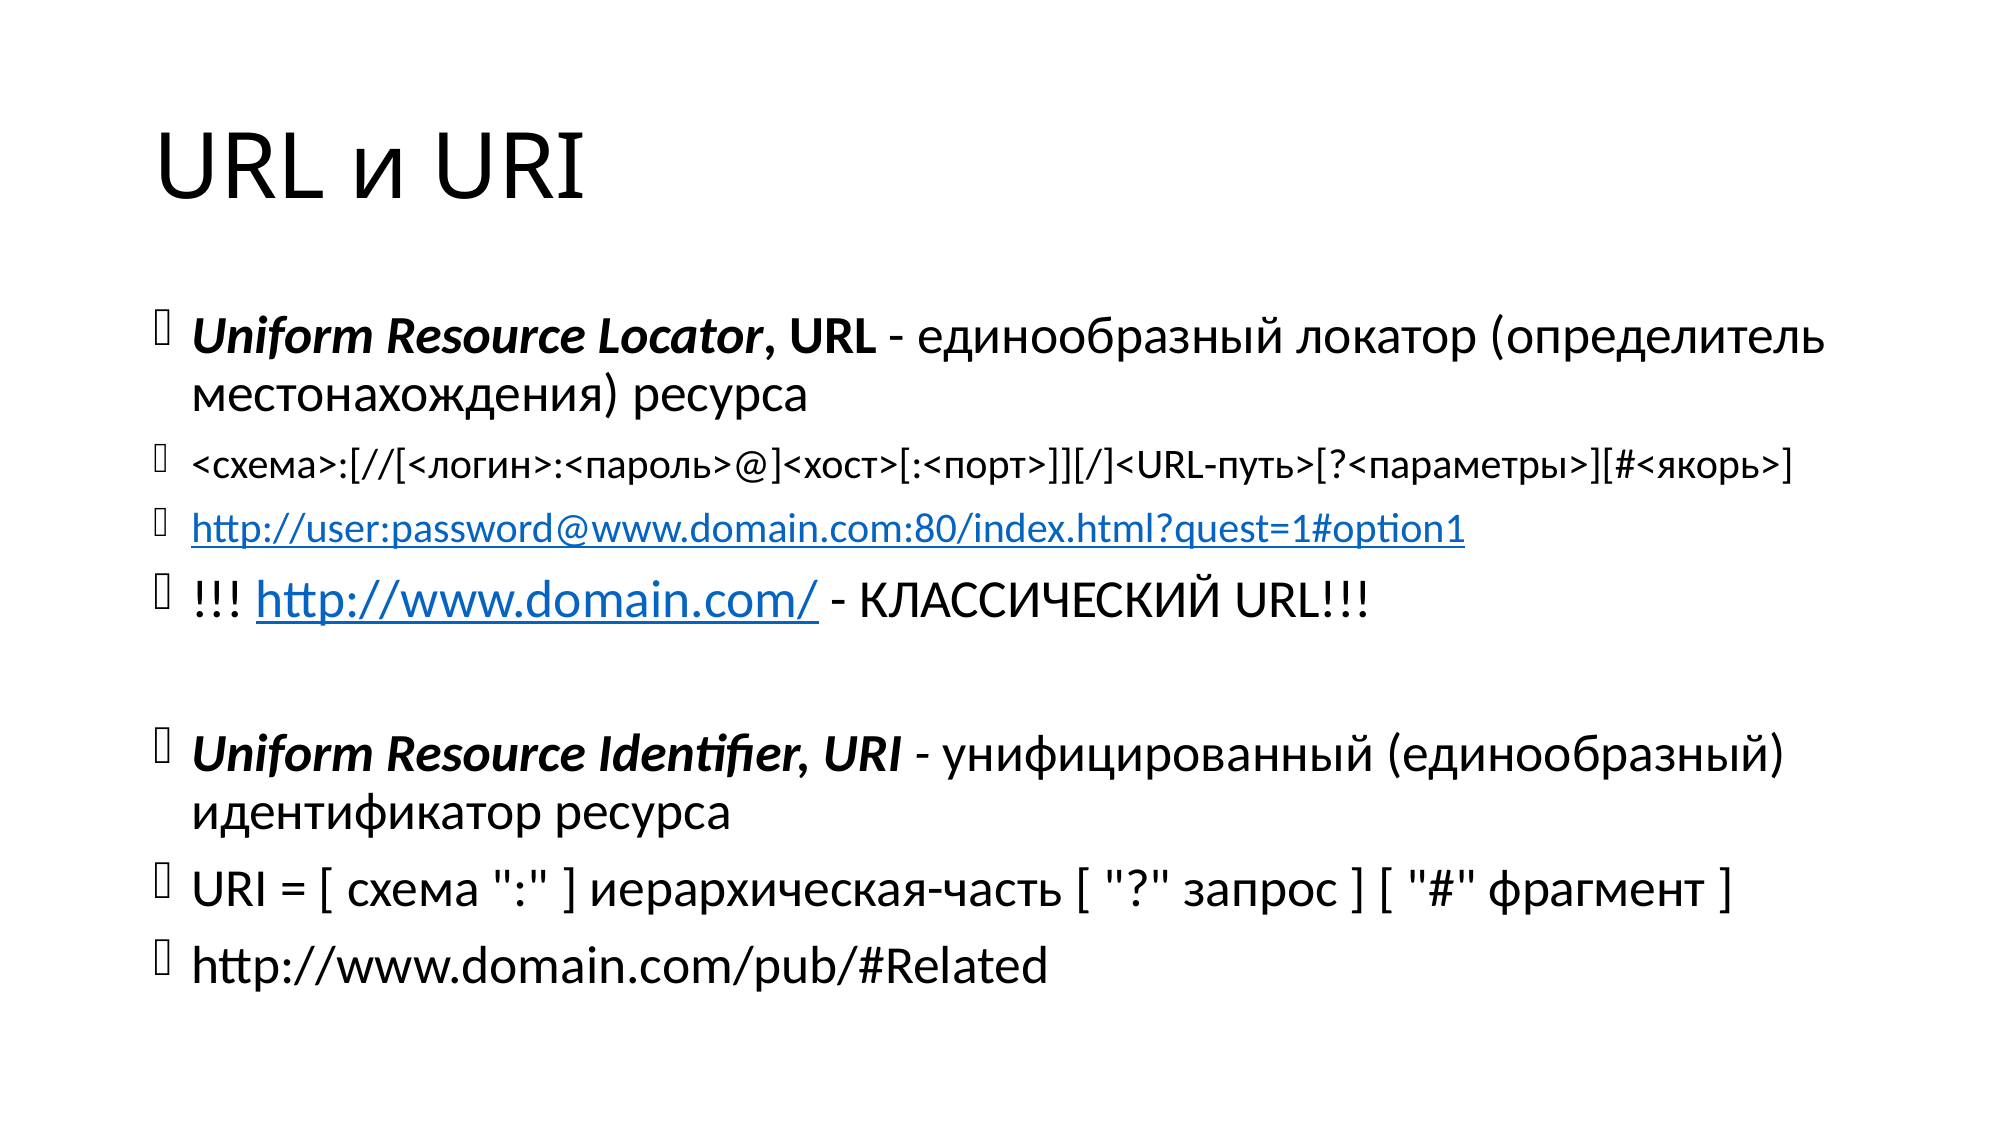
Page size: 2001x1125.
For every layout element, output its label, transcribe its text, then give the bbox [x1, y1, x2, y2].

text_box URL и URI [138, 59, 1864, 278]
text_box Uniform Resource Locator, URL - единообразный локатор (определитель местонахождения) ресурса <схема>:[//[<логин>:<пароль>@]<хост>[:<порт>]][/]<URL‐путь>[?<параметры>][#<якорь>] http://user:password@www.domain.com:80/index.html?quest=1#option1 !!! http://www.domain.com/ - КЛАССИЧЕСКИЙ URL!!! Uniform Resource Identifier, URI - унифицированный (единообразный) идентификатор ресурса URI = [ схема ":" ] иерархическая-часть [ "?" запрос ] [ "#" фрагмент ] http://www.domain.com/pub/#Related [138, 299, 1864, 1014]
